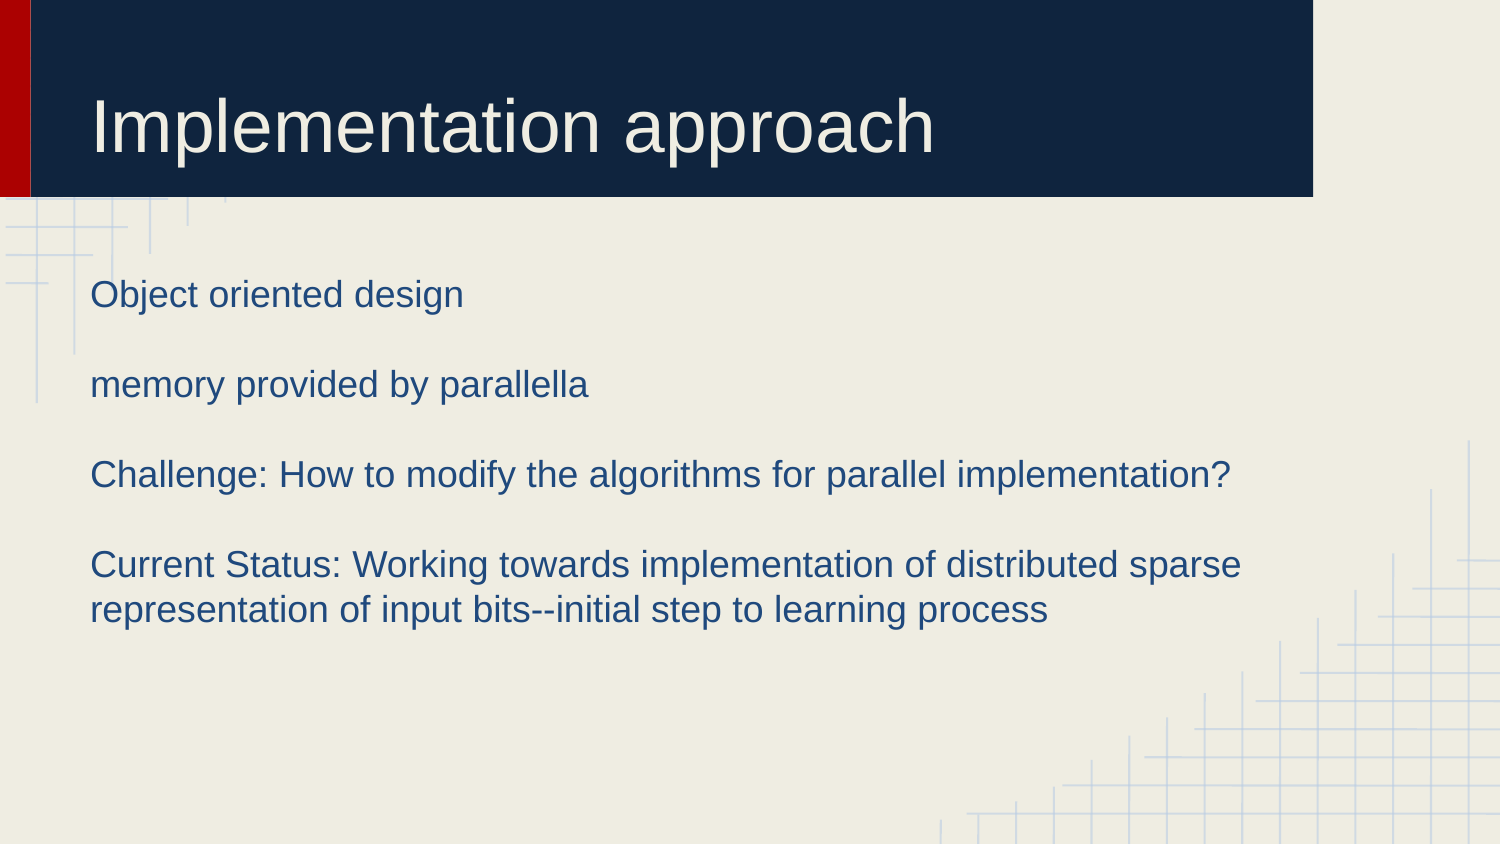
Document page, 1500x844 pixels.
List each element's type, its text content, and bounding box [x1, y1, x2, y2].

list Object oriented design memory provided by parallella Challenge: How to modify the algorithms for parallel implementation? Current Status: Working towards implementation of distributed sparse representation of input bits--initial step to learning process [75, 209, 1425, 806]
title Implementation approach [75, 16, 1276, 183]
